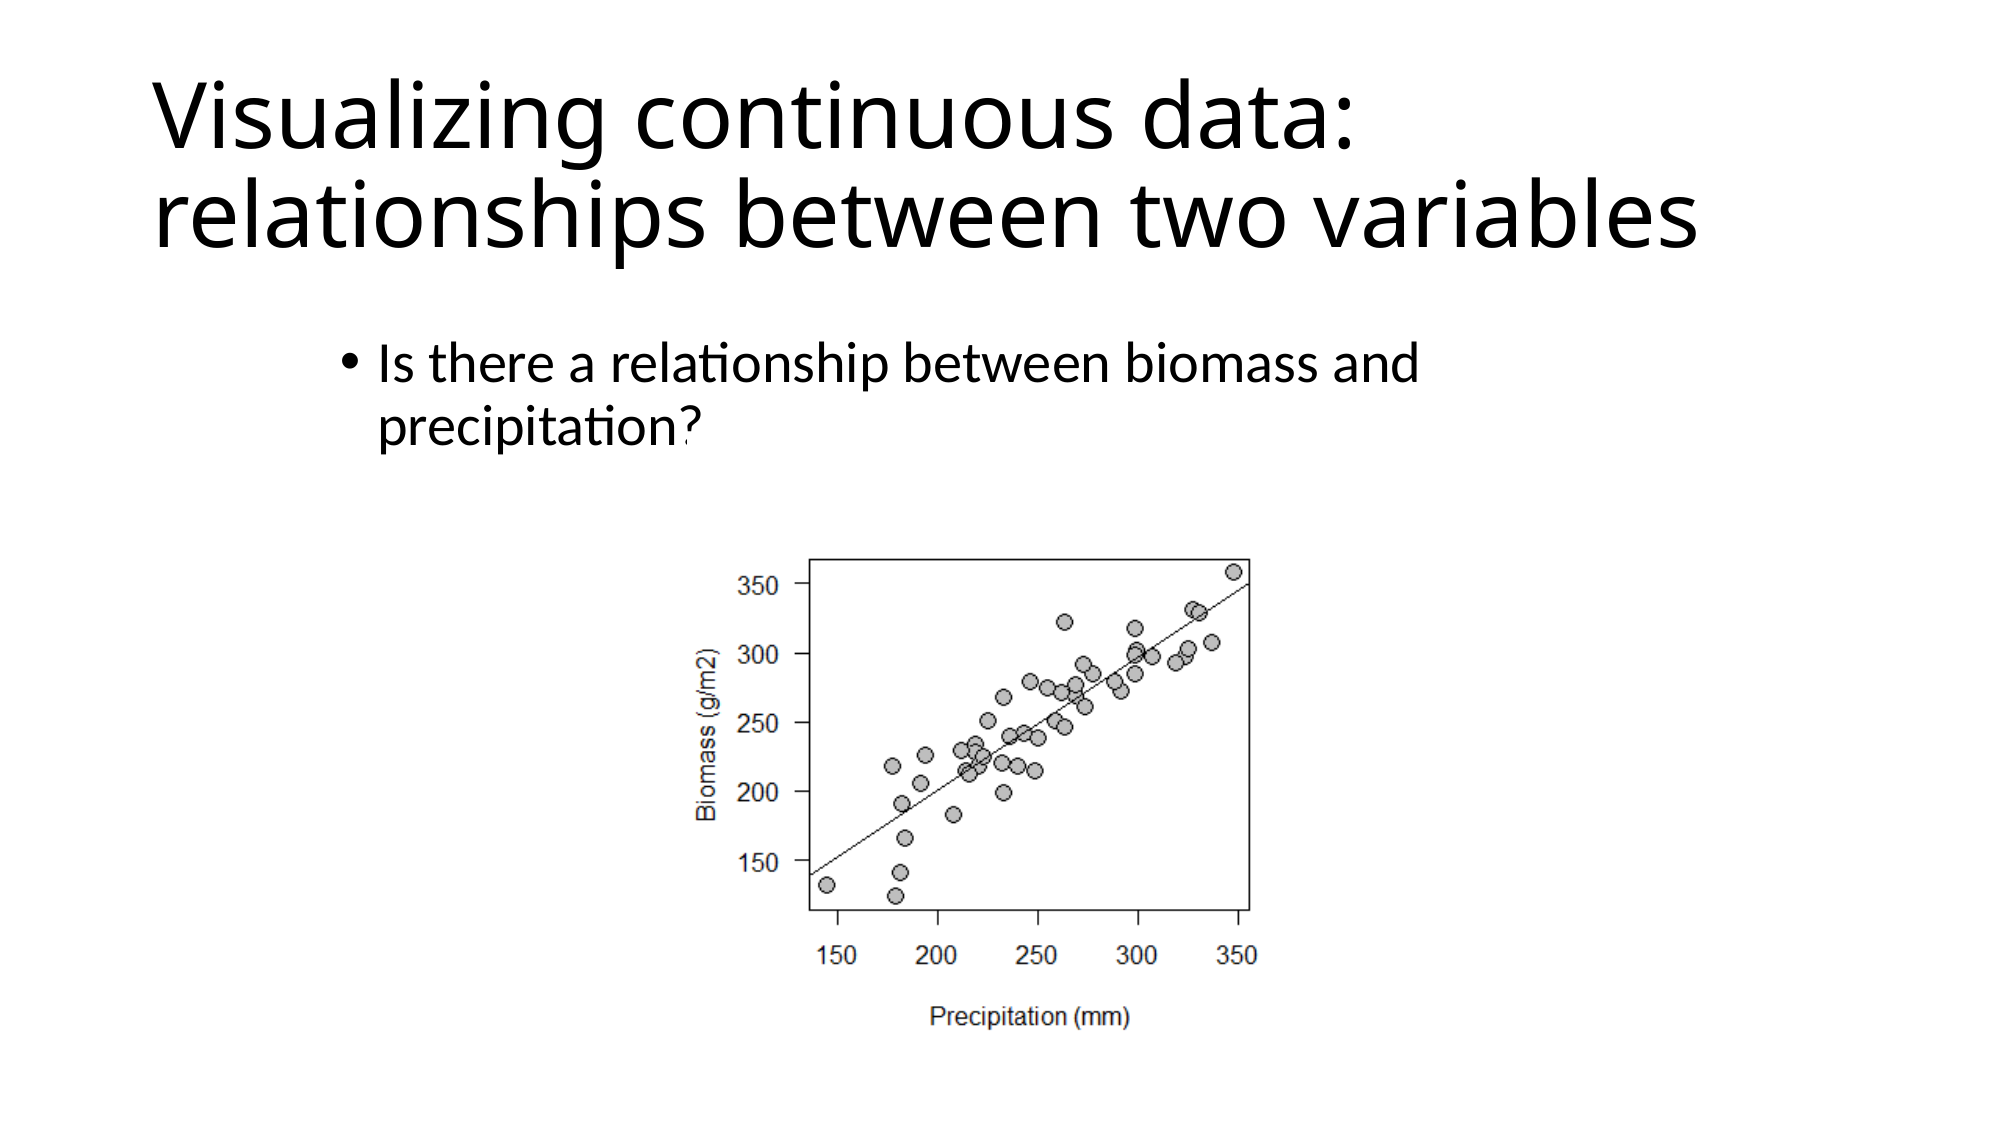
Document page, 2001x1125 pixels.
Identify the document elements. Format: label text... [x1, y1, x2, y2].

list Is there a relationship between biomass and precipitation? [324, 324, 1675, 513]
title Visualizing continuous data: relationships between two variables [137, 59, 1863, 278]
picture [687, 437, 1313, 1063]
